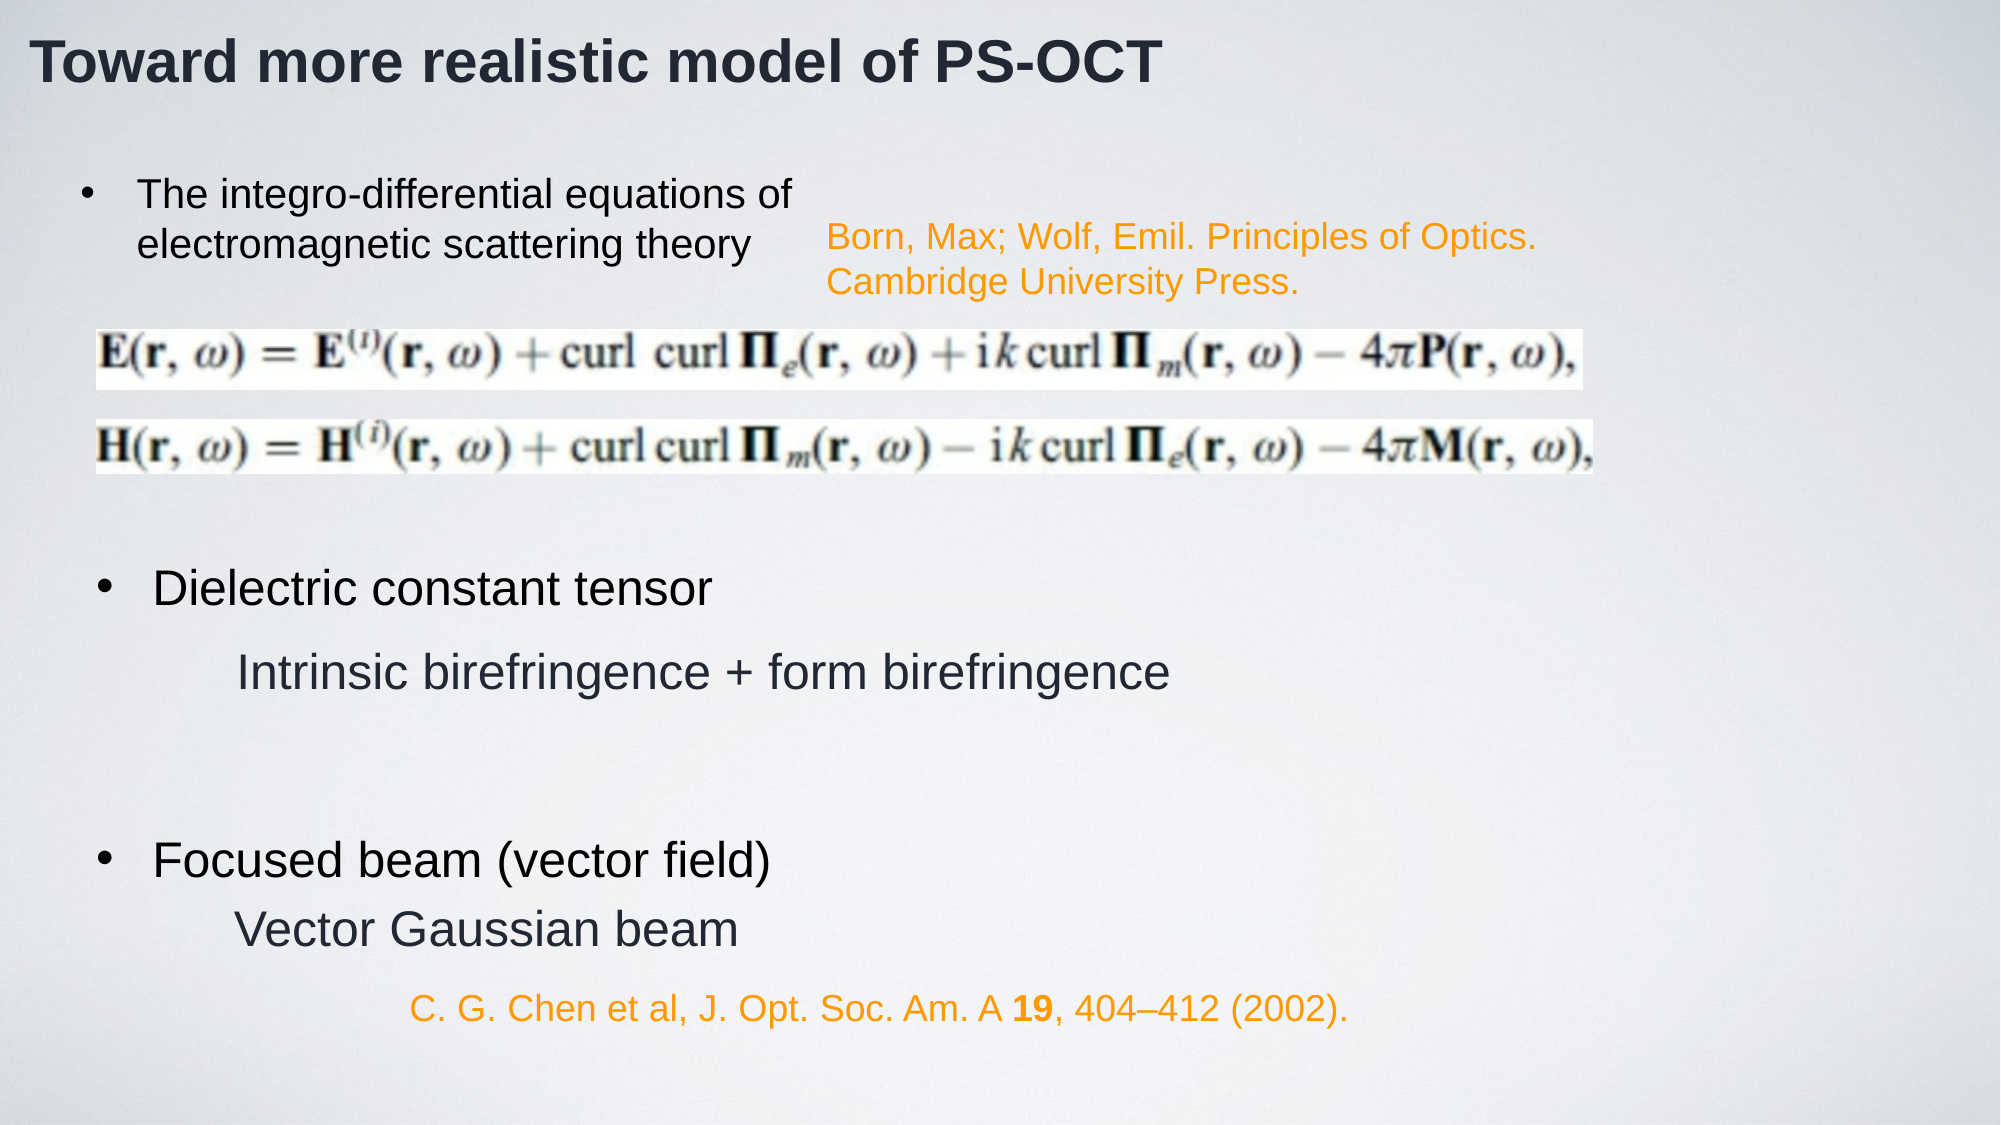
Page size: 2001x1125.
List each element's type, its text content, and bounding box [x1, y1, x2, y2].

text_box The integro-differential equations of electromagnetic scattering theory [65, 159, 853, 275]
text_box Focused beam (vector field) [81, 819, 816, 895]
text_box C. G. Chen et al, J. Opt. Soc. Am. A 19, 404–412 (2002). [394, 976, 1399, 1037]
text_box Born, Max; Wolf, Emil. Principles of Optics. Cambridge University Press. [811, 204, 1697, 310]
text_box Intrinsic birefringence + form birefringence [221, 632, 1187, 708]
text_box Dielectric constant tensor [81, 547, 816, 623]
text_box Vector Gaussian beam [219, 889, 755, 964]
picture [0, 0, 2001, 1125]
list Toward more realistic model of PS-OCT [0, 20, 1192, 104]
